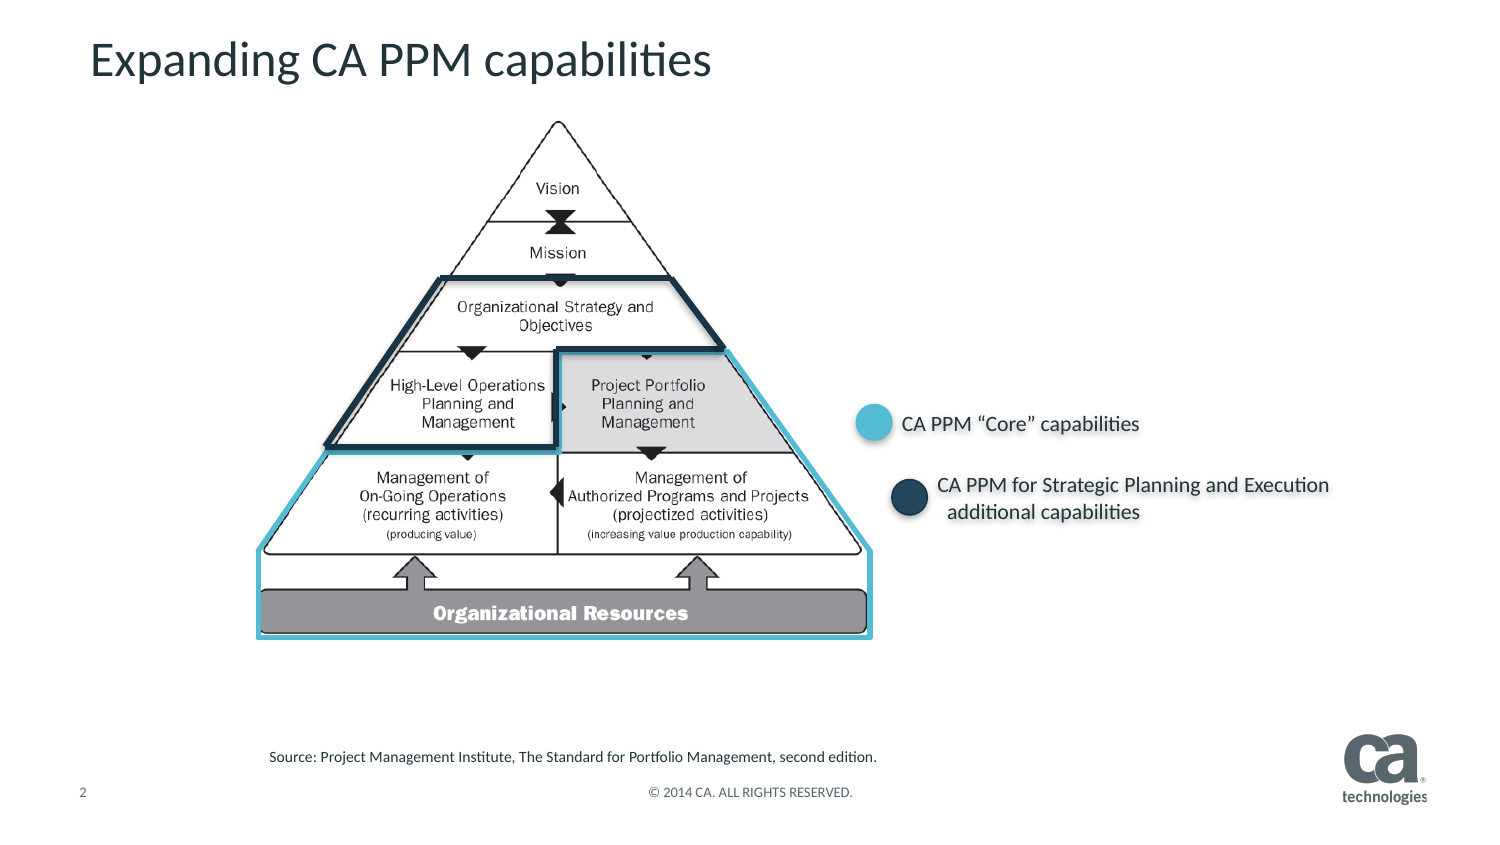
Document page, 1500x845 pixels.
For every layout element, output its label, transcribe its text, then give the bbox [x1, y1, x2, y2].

text_box Source: Project Management Institute, The Standard for Portfolio Management, second edition. [258, 741, 1258, 767]
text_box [257, 351, 871, 638]
title Expanding CA PPM capabilities [75, 25, 1425, 161]
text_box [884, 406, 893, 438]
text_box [324, 278, 725, 447]
text_box CA PPM for Strategic Planning and Execution additional capabilities [891, 478, 929, 516]
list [243, 108, 880, 649]
